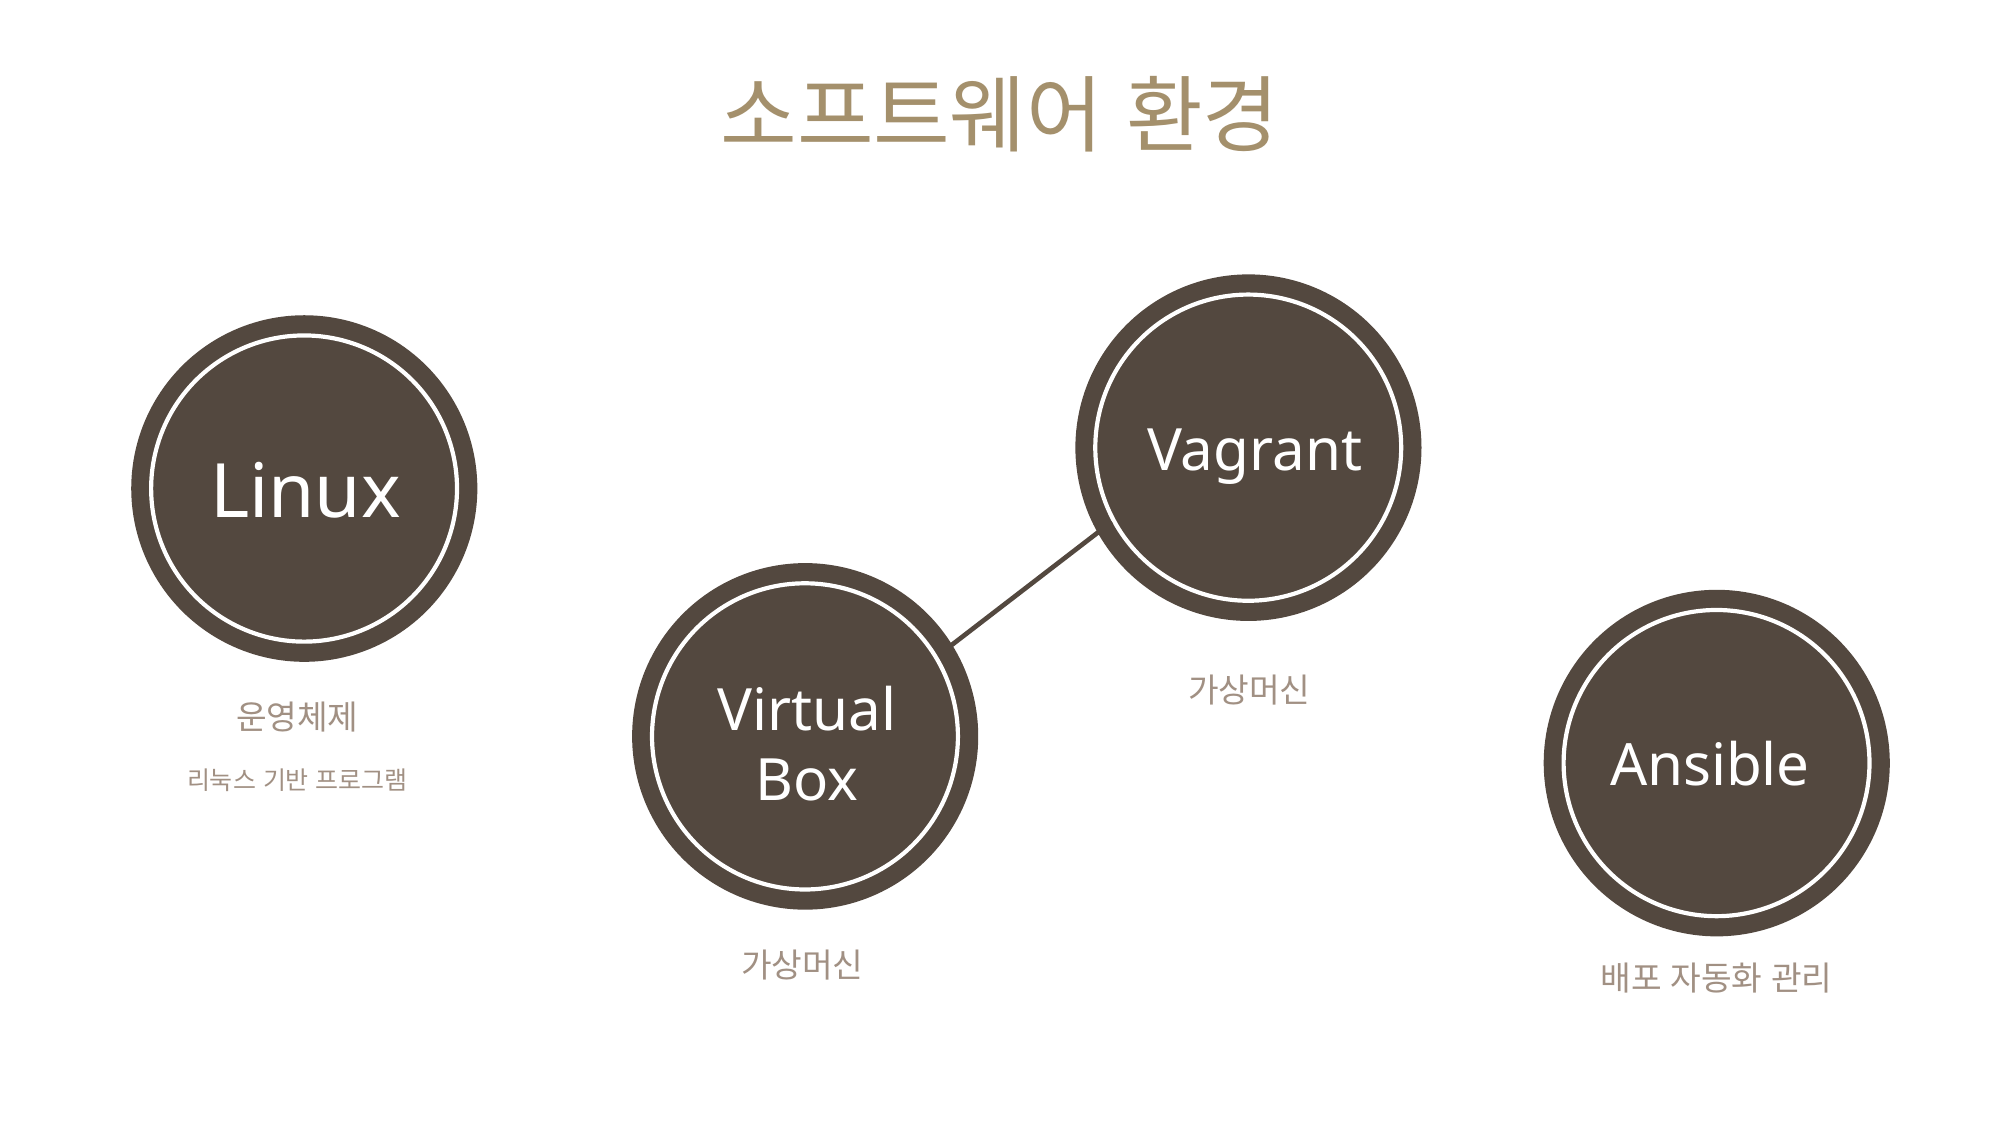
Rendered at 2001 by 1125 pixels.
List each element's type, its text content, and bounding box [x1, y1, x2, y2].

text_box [131, 315, 478, 662]
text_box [632, 563, 979, 910]
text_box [1075, 274, 1422, 621]
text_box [622, 936, 983, 1046]
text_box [1069, 661, 1430, 771]
text_box 소프트웨어 환경 [647, 54, 1352, 170]
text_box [1536, 949, 1897, 1074]
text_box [117, 689, 478, 799]
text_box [1543, 589, 1890, 937]
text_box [949, 521, 1112, 647]
